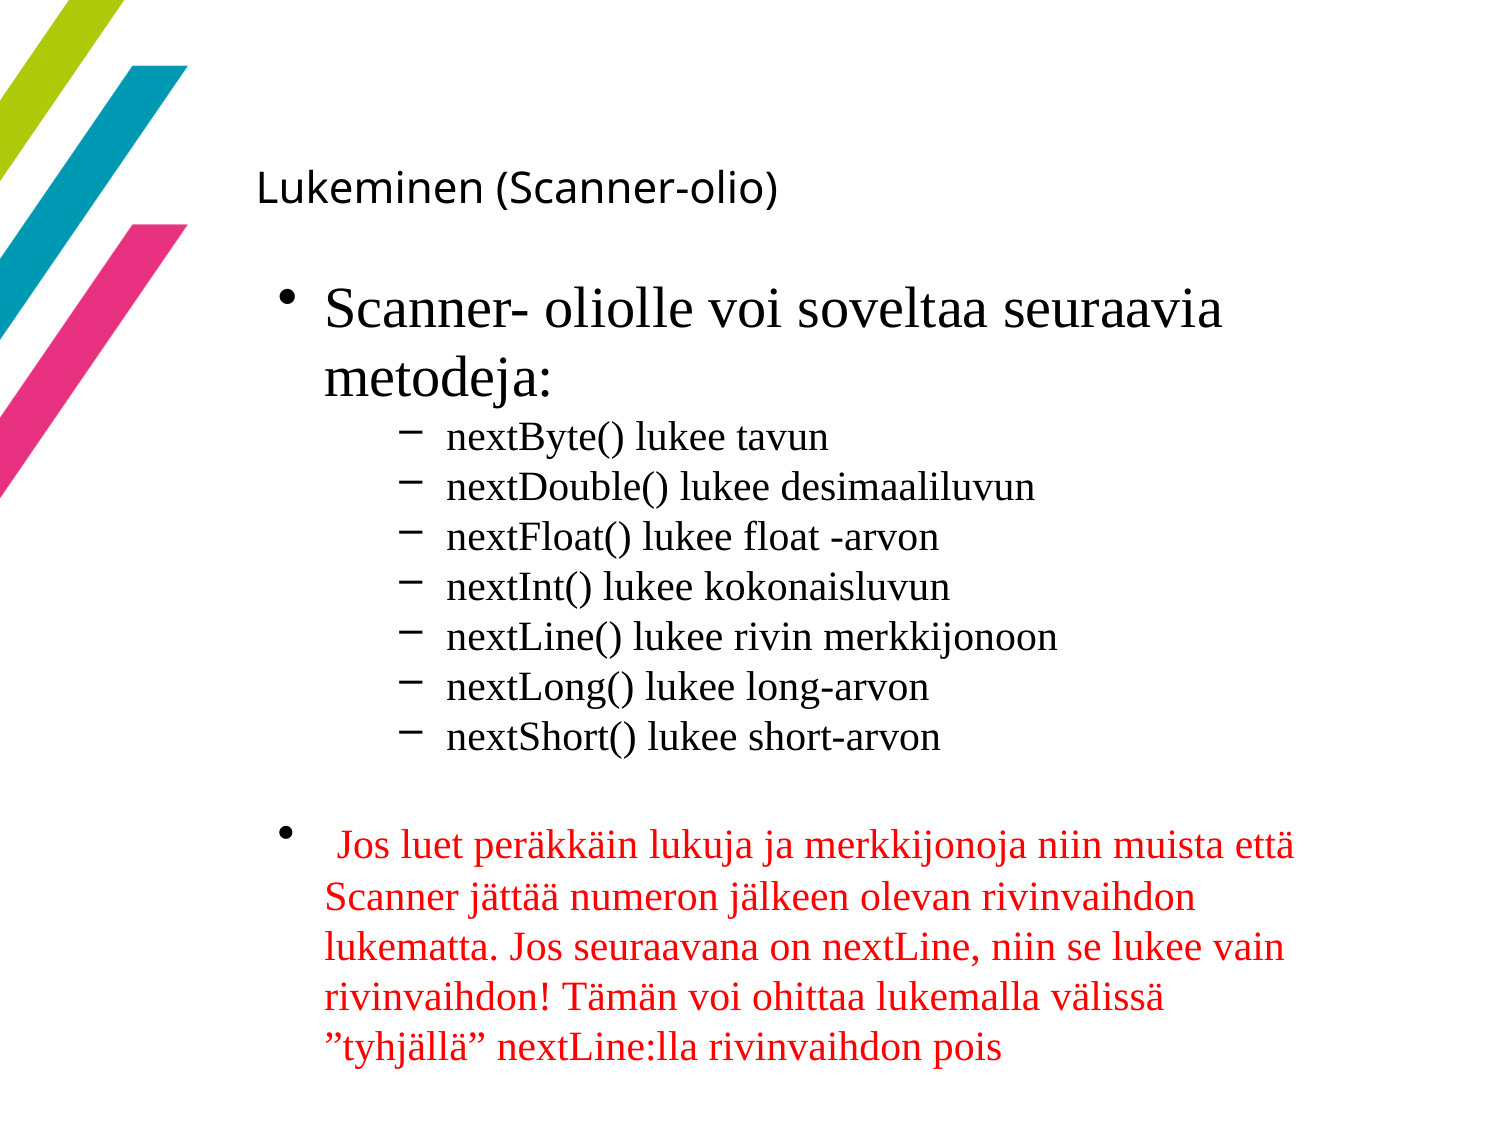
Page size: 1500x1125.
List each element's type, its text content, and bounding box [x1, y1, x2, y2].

text_box Scanner- oliolle voi soveltaa seuraavia metodeja: nextByte() lukee tavun nextDouble() lukee desimaaliluvun nextFloat() lukee float -arvon nextInt() lukee kokonaisluvun nextLine() lukee rivin merkkijonoon nextLong() lukee long-arvon nextShort() lukee short-arvon Jos luet peräkkäin lukuja ja merkkijonoja niin muista että Scanner jättää numeron jälkeen olevan rivinvaihdon lukematta. Jos seuraavana on nextLine, niin se lukee vain rivinvaihdon! Tämän voi ohittaa lukemalla välissä ”tyhjällä” nextLine:lla rivinvaihdon pois [262, 261, 1330, 1077]
text_box Lukeminen (Scanner-olio) [245, 154, 1238, 218]
picture [0, 0, 1500, 1125]
